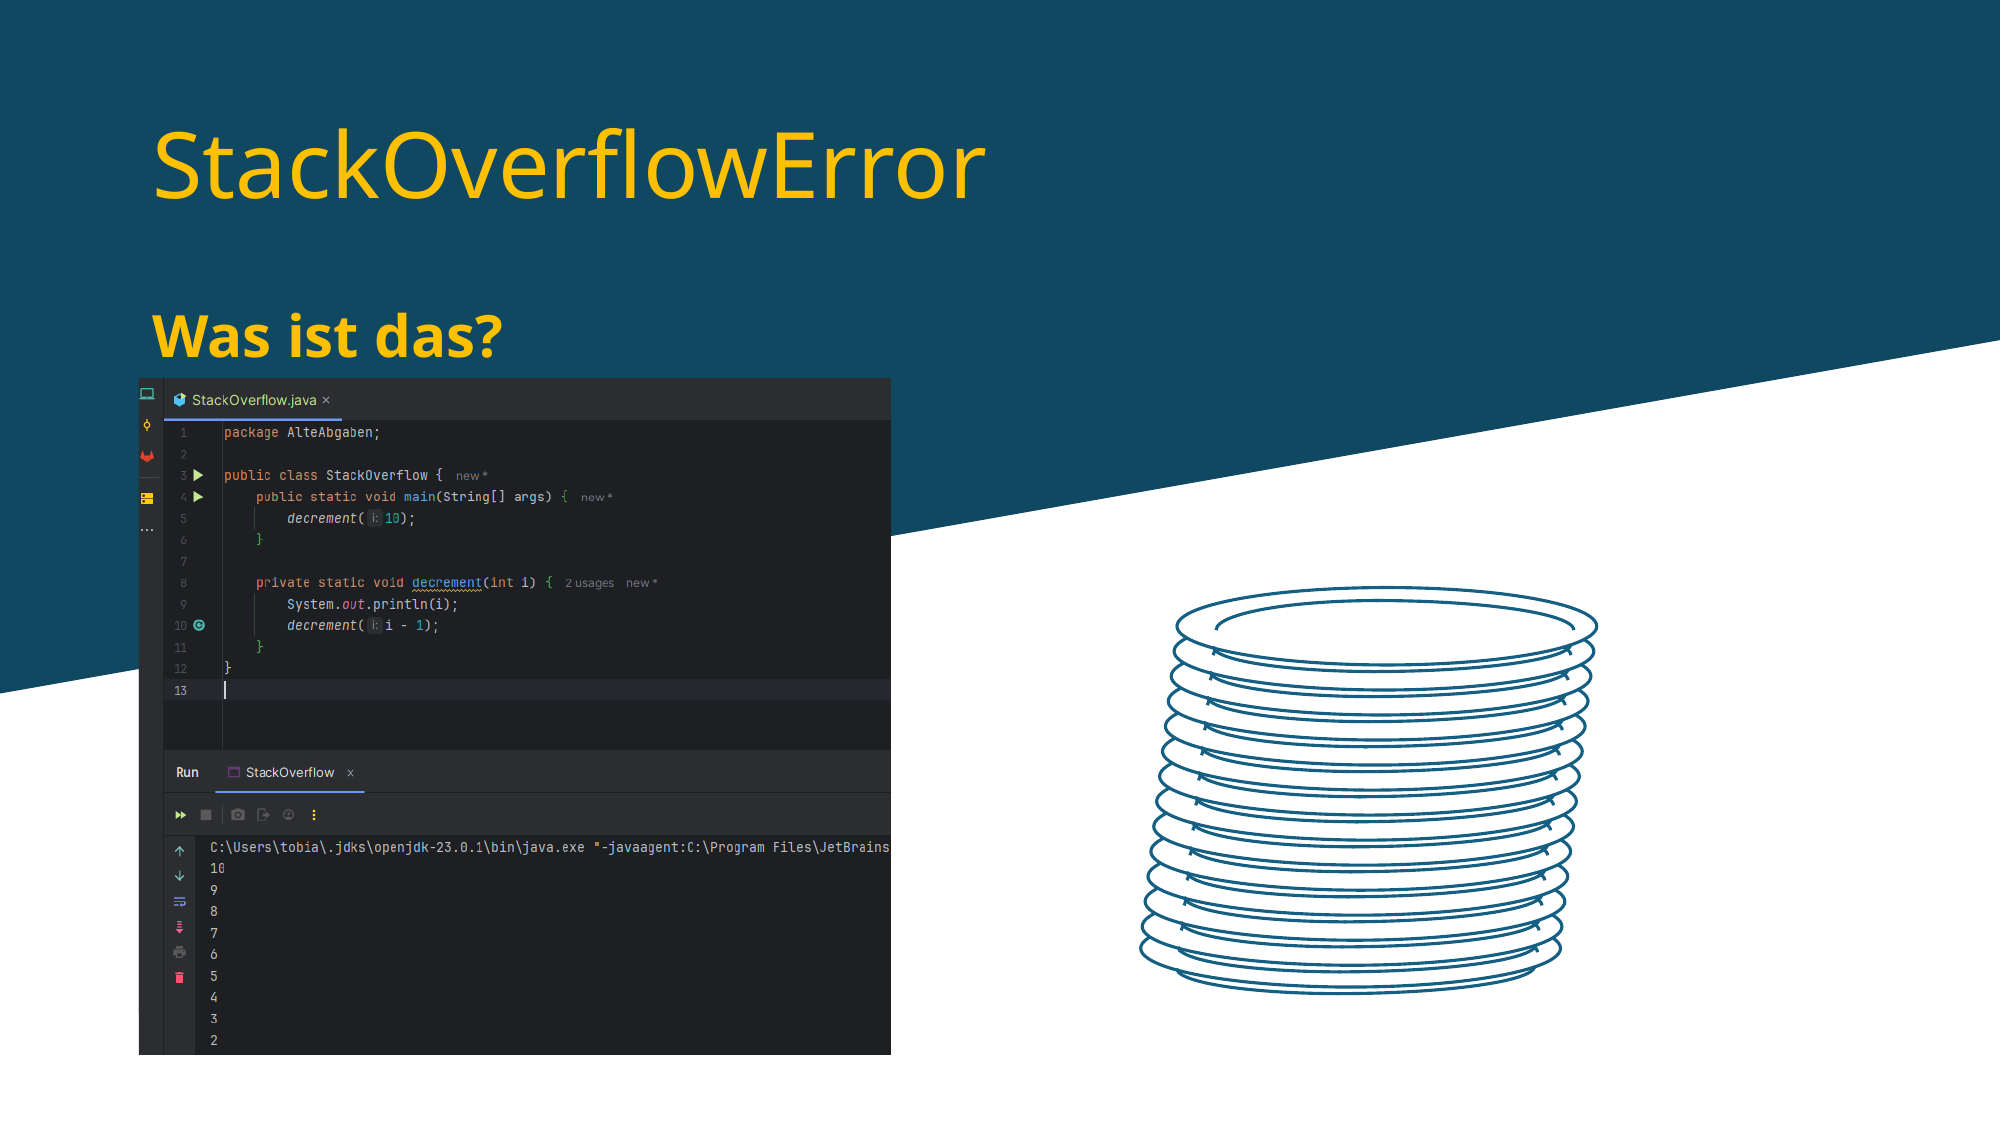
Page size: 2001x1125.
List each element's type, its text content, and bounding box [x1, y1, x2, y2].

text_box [1153, 762, 1577, 848]
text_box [1137, 909, 1562, 995]
text_box [0, 0, 2000, 694]
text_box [1156, 737, 1580, 823]
list Was ist das? [137, 299, 1863, 1014]
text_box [1159, 712, 1583, 798]
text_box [1141, 862, 1566, 948]
picture [138, 377, 892, 1055]
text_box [1164, 662, 1589, 748]
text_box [1150, 787, 1575, 873]
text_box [1170, 611, 1595, 698]
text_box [1162, 687, 1586, 773]
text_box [1167, 636, 1592, 723]
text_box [1138, 887, 1563, 973]
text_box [1144, 837, 1569, 923]
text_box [1173, 586, 1598, 673]
title StackOverflowError [137, 59, 1863, 278]
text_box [1147, 812, 1572, 898]
